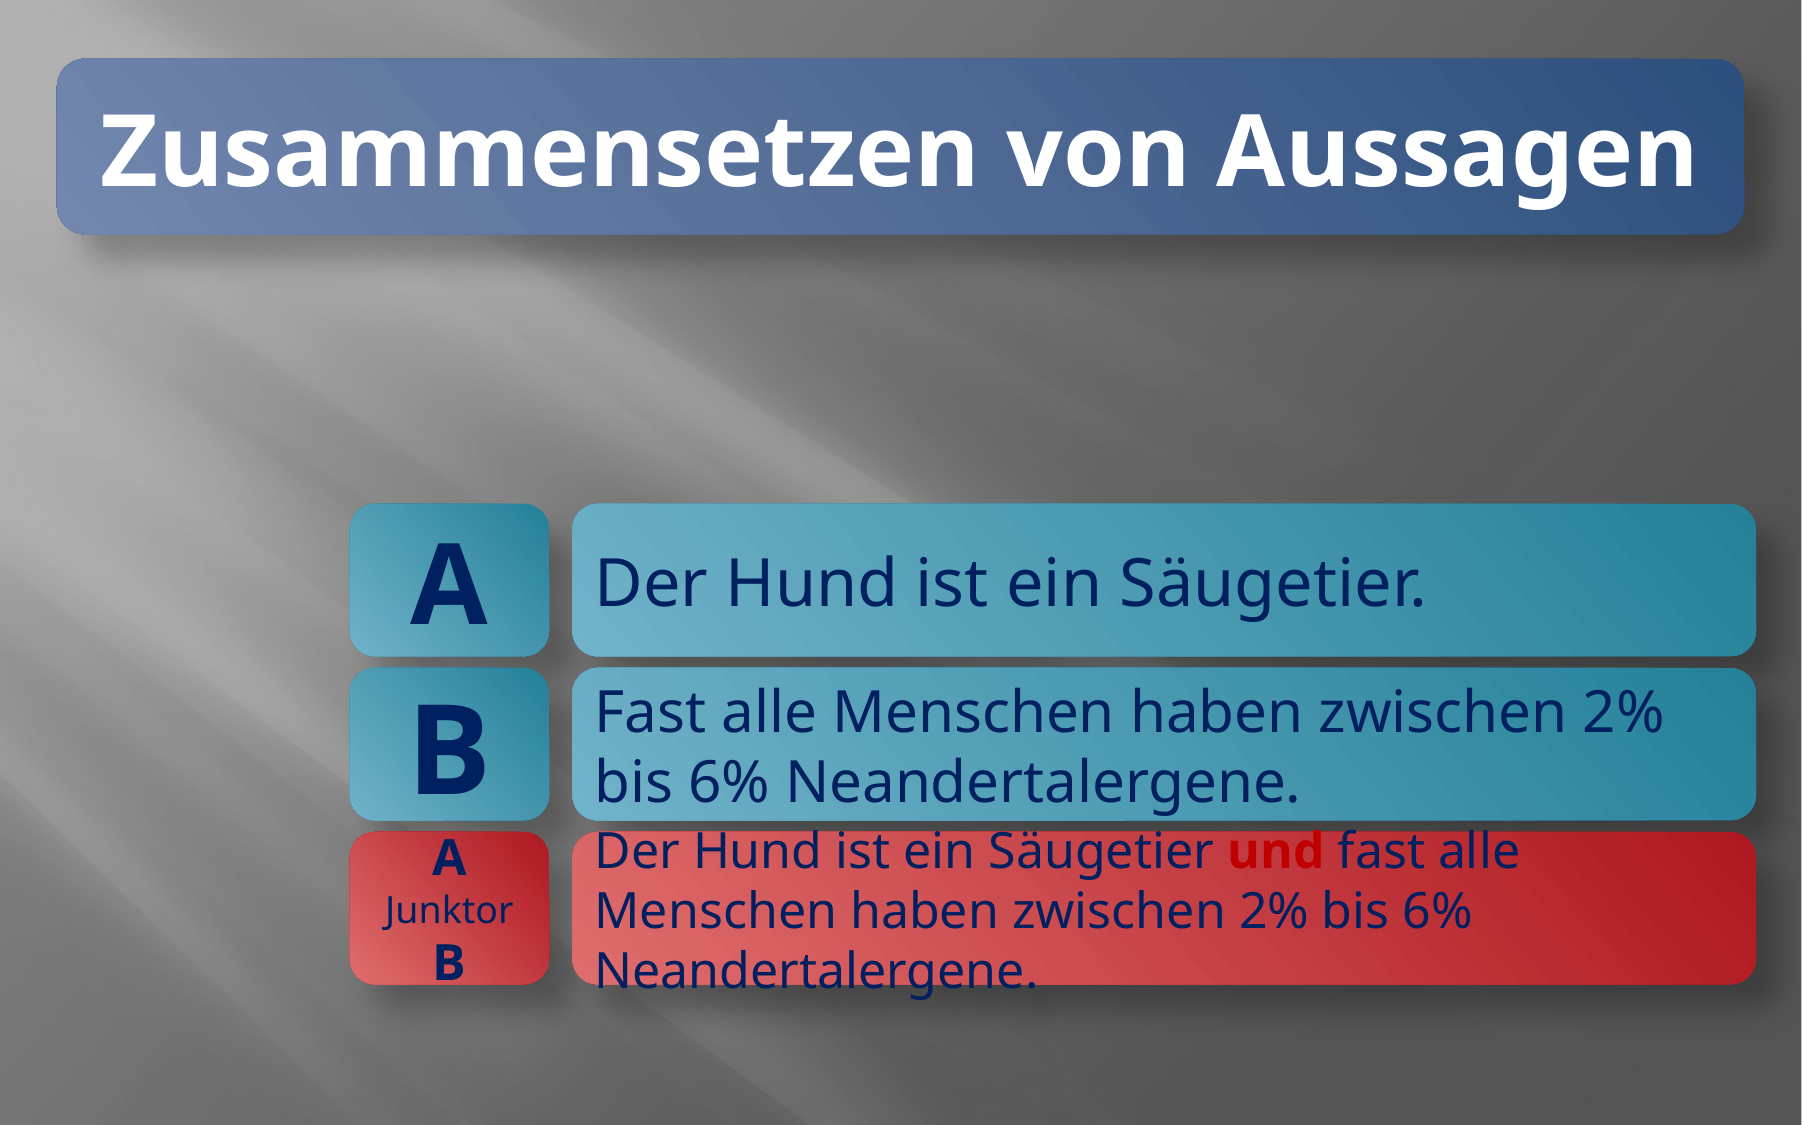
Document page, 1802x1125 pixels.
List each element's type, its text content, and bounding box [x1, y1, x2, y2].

text_box A [349, 503, 550, 657]
text_box Der Hund ist ein Säugetier und fast alle Menschen haben zwischen 2% bis 6% Neandertalergene. [572, 831, 1757, 985]
text_box Der Hund ist ein Säugetier. [572, 503, 1757, 657]
text_box Fast alle Menschen haben zwischen 2% bis 6% Neandertalergene. [572, 667, 1757, 821]
text_box Zusammensetzen von Aussagen [56, 58, 1745, 235]
text_box A Junktor B [349, 831, 550, 985]
text_box B [349, 667, 550, 821]
